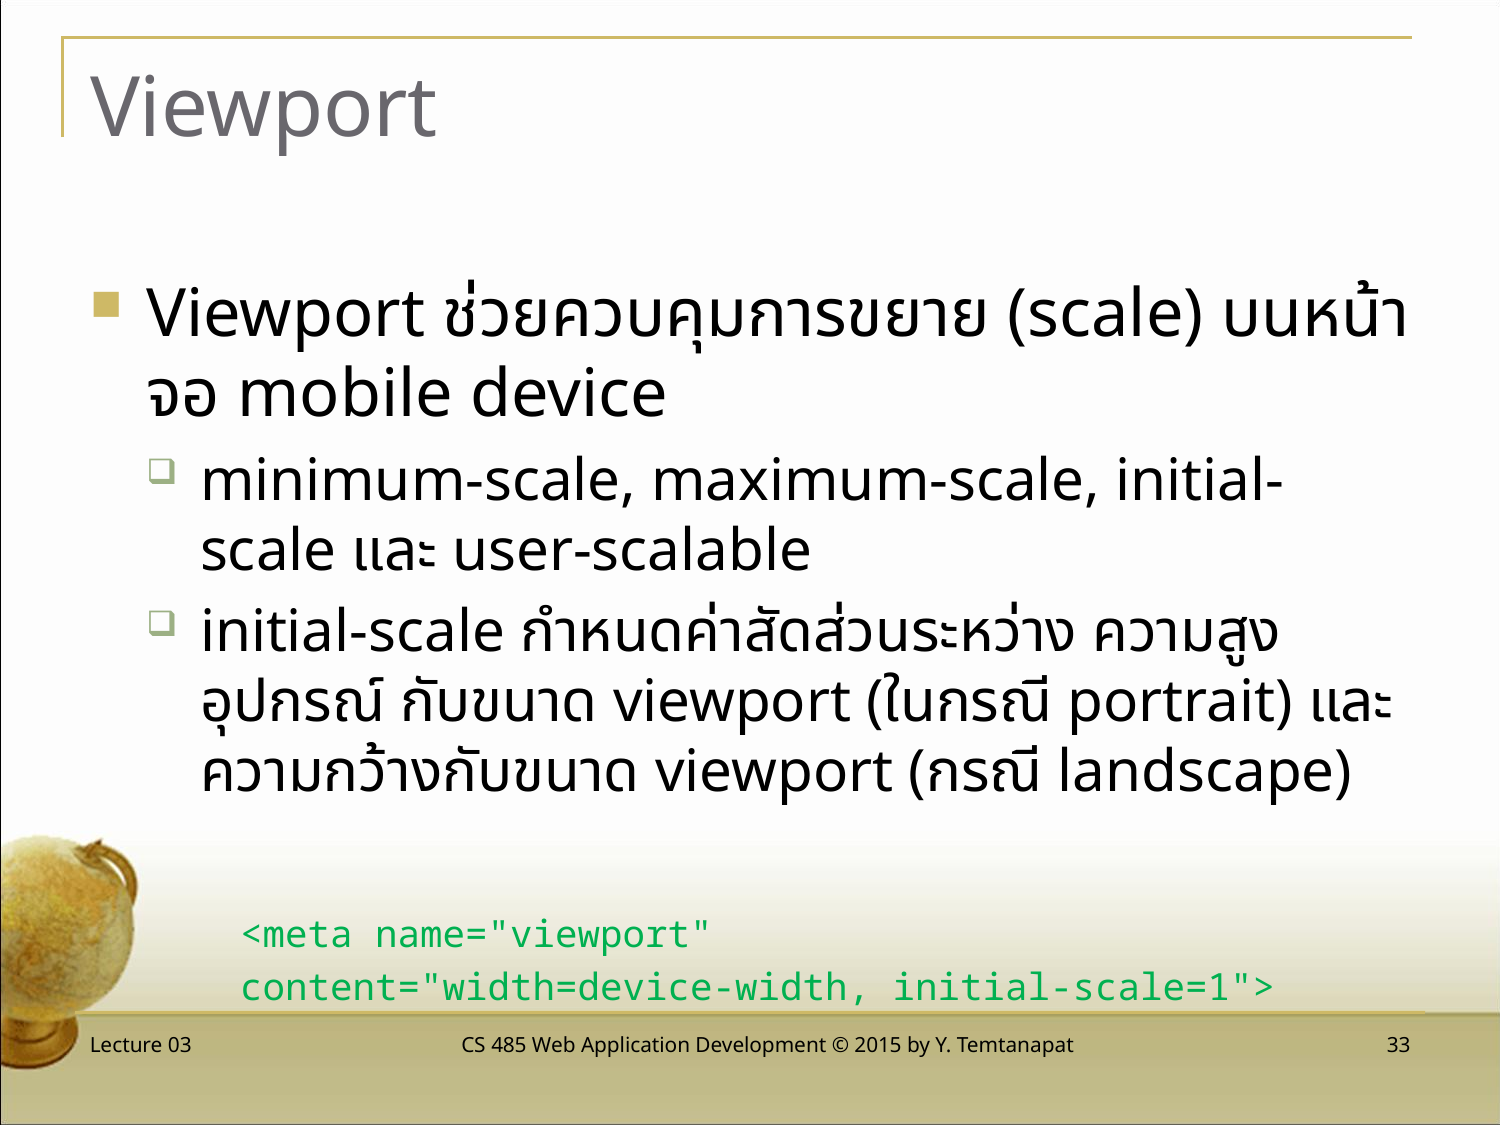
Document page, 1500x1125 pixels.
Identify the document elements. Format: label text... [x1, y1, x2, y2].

footer CS 485 Web Application Development © 2015 by Y. Temtanapat [316, 1024, 1218, 1100]
title Viewport [74, 45, 1426, 233]
slide_number Lecture 03 [75, 1024, 316, 1100]
slide_number 33 [1218, 1024, 1426, 1100]
picture [0, 0, 1500, 1125]
list Viewport ช่วยควบคุมการขยาย (scale) บนหน้าจอ mobile device minimum-scale, maximum-scale, initial-scale และ user-scalable initial-scale กำหนดค่าสัดส่วนระหว่าง ความสูงอุปกรณ์ กับขนาด viewport (ในกรณี portrait) และความกว้างกับขนาด viewport (กรณี landscape) <meta name="viewport" content="width=device-width, initial-scale=1"> [74, 262, 1426, 1006]
